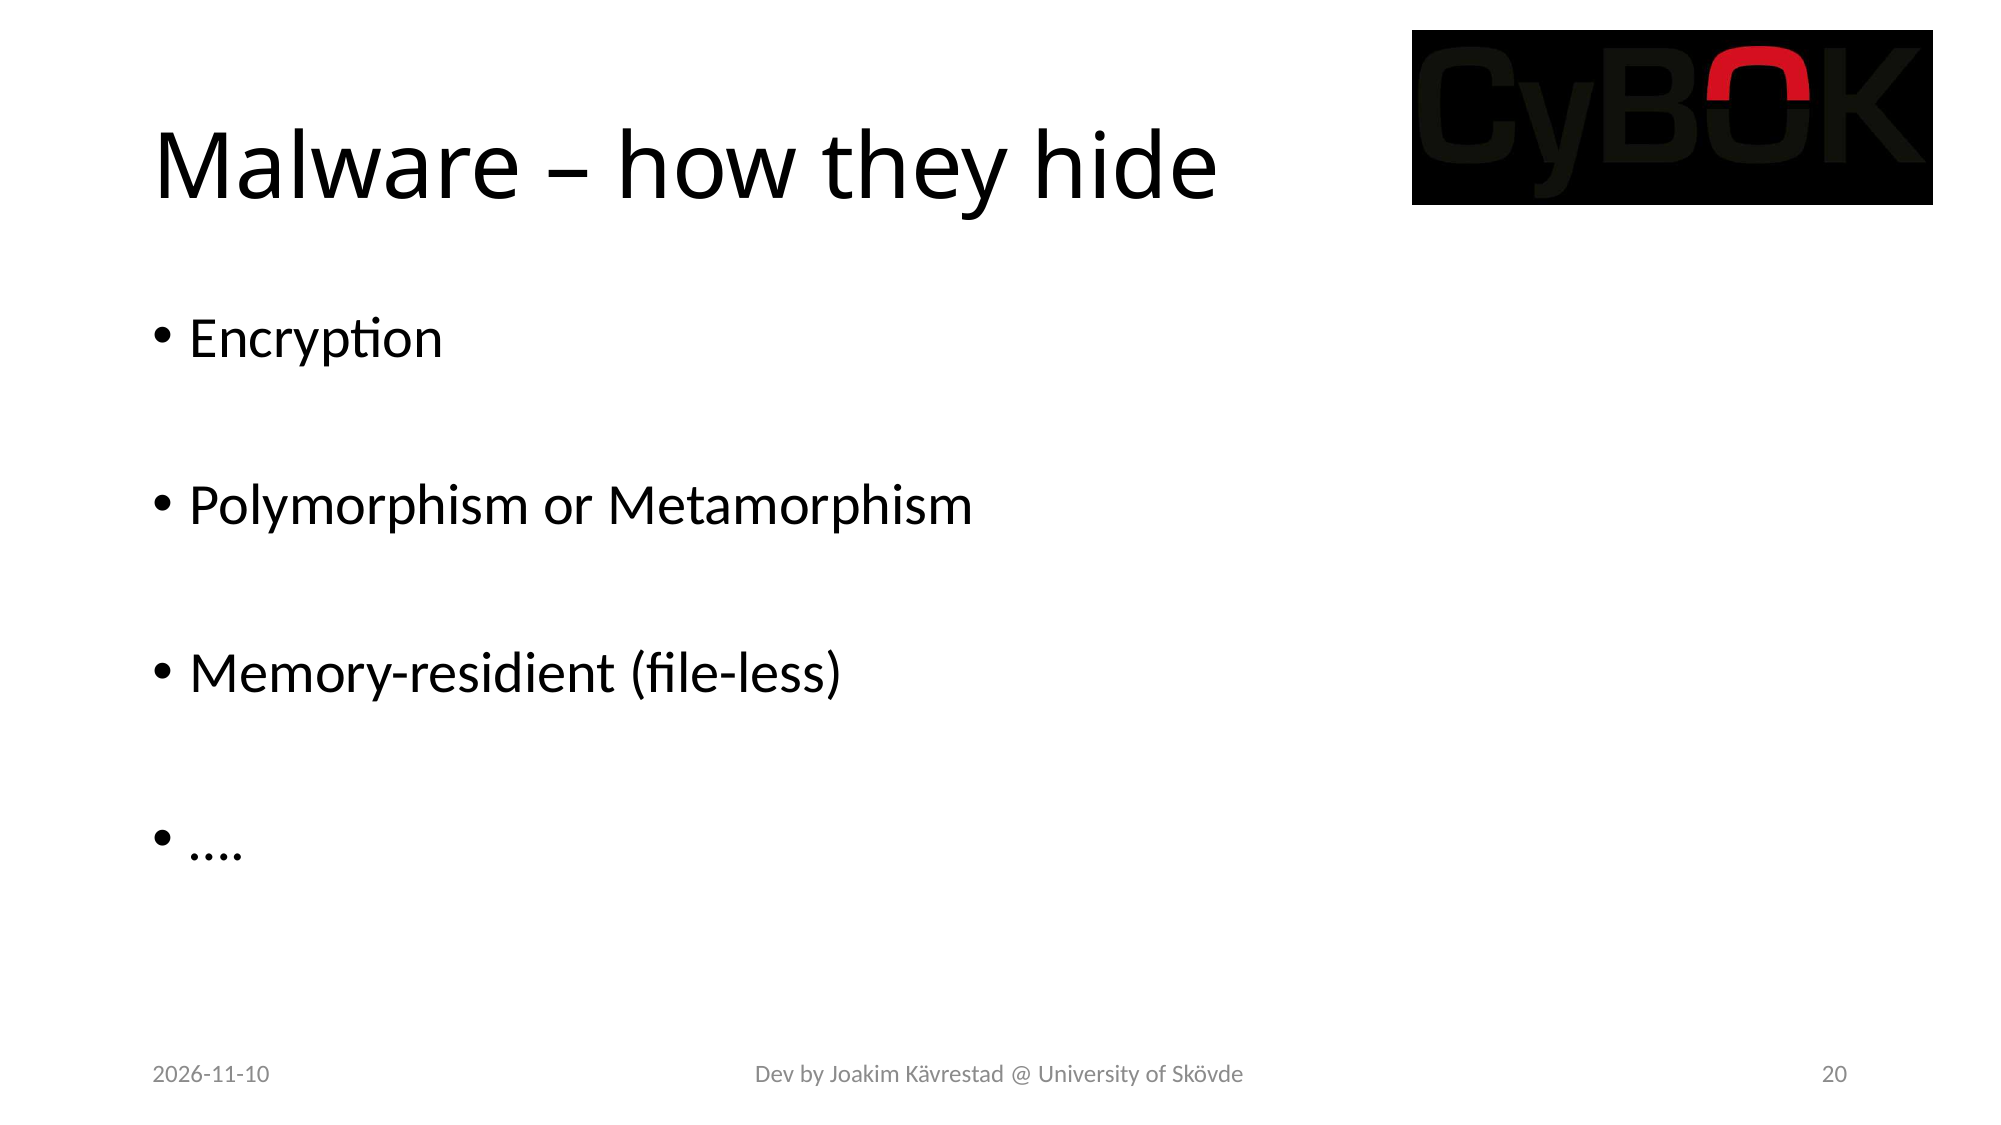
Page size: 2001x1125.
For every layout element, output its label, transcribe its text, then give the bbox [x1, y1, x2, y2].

list Encryption Polymorphism or Metamorphism Memory-residient (file-less) …. [137, 299, 1863, 1014]
slide_number 20 [1412, 1042, 1863, 1103]
picture [1412, 30, 1933, 205]
footer Dev by Joakim Kävrestad @ University of Skövde [662, 1042, 1338, 1103]
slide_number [137, 1042, 588, 1103]
title Malware – how they hide [137, 59, 1863, 278]
